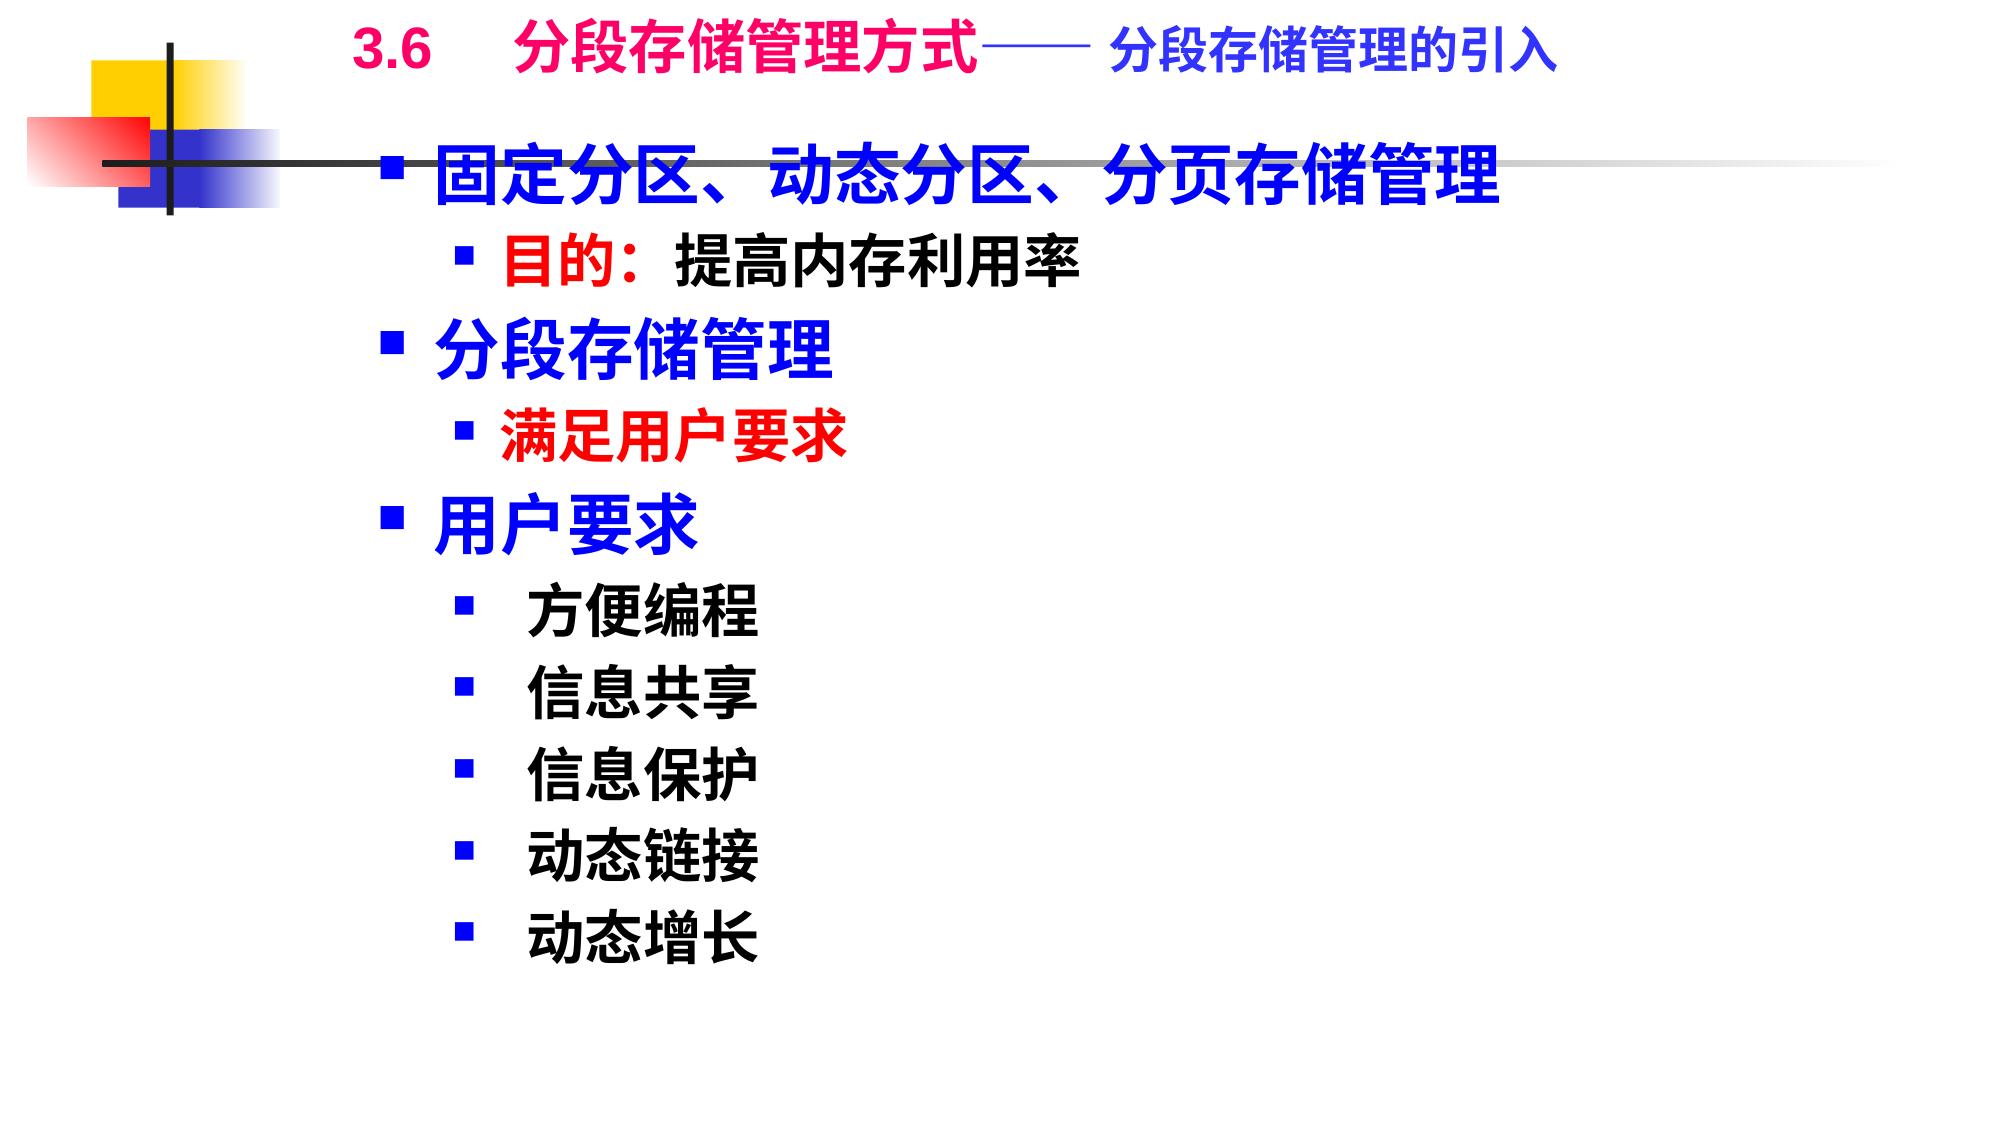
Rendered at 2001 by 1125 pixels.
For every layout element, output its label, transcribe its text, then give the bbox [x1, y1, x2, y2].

list 固定分区、动态分区、分页存储管理 目的：提高内存利用率 分段存储管理 满足用户要求 用户要求 方便编程 信息共享 信息保护 动态链接 动态增长 [362, 125, 1638, 1035]
text_box 3.6 分段存储管理方式—— 分段存储管理的引入 [337, 0, 1697, 88]
